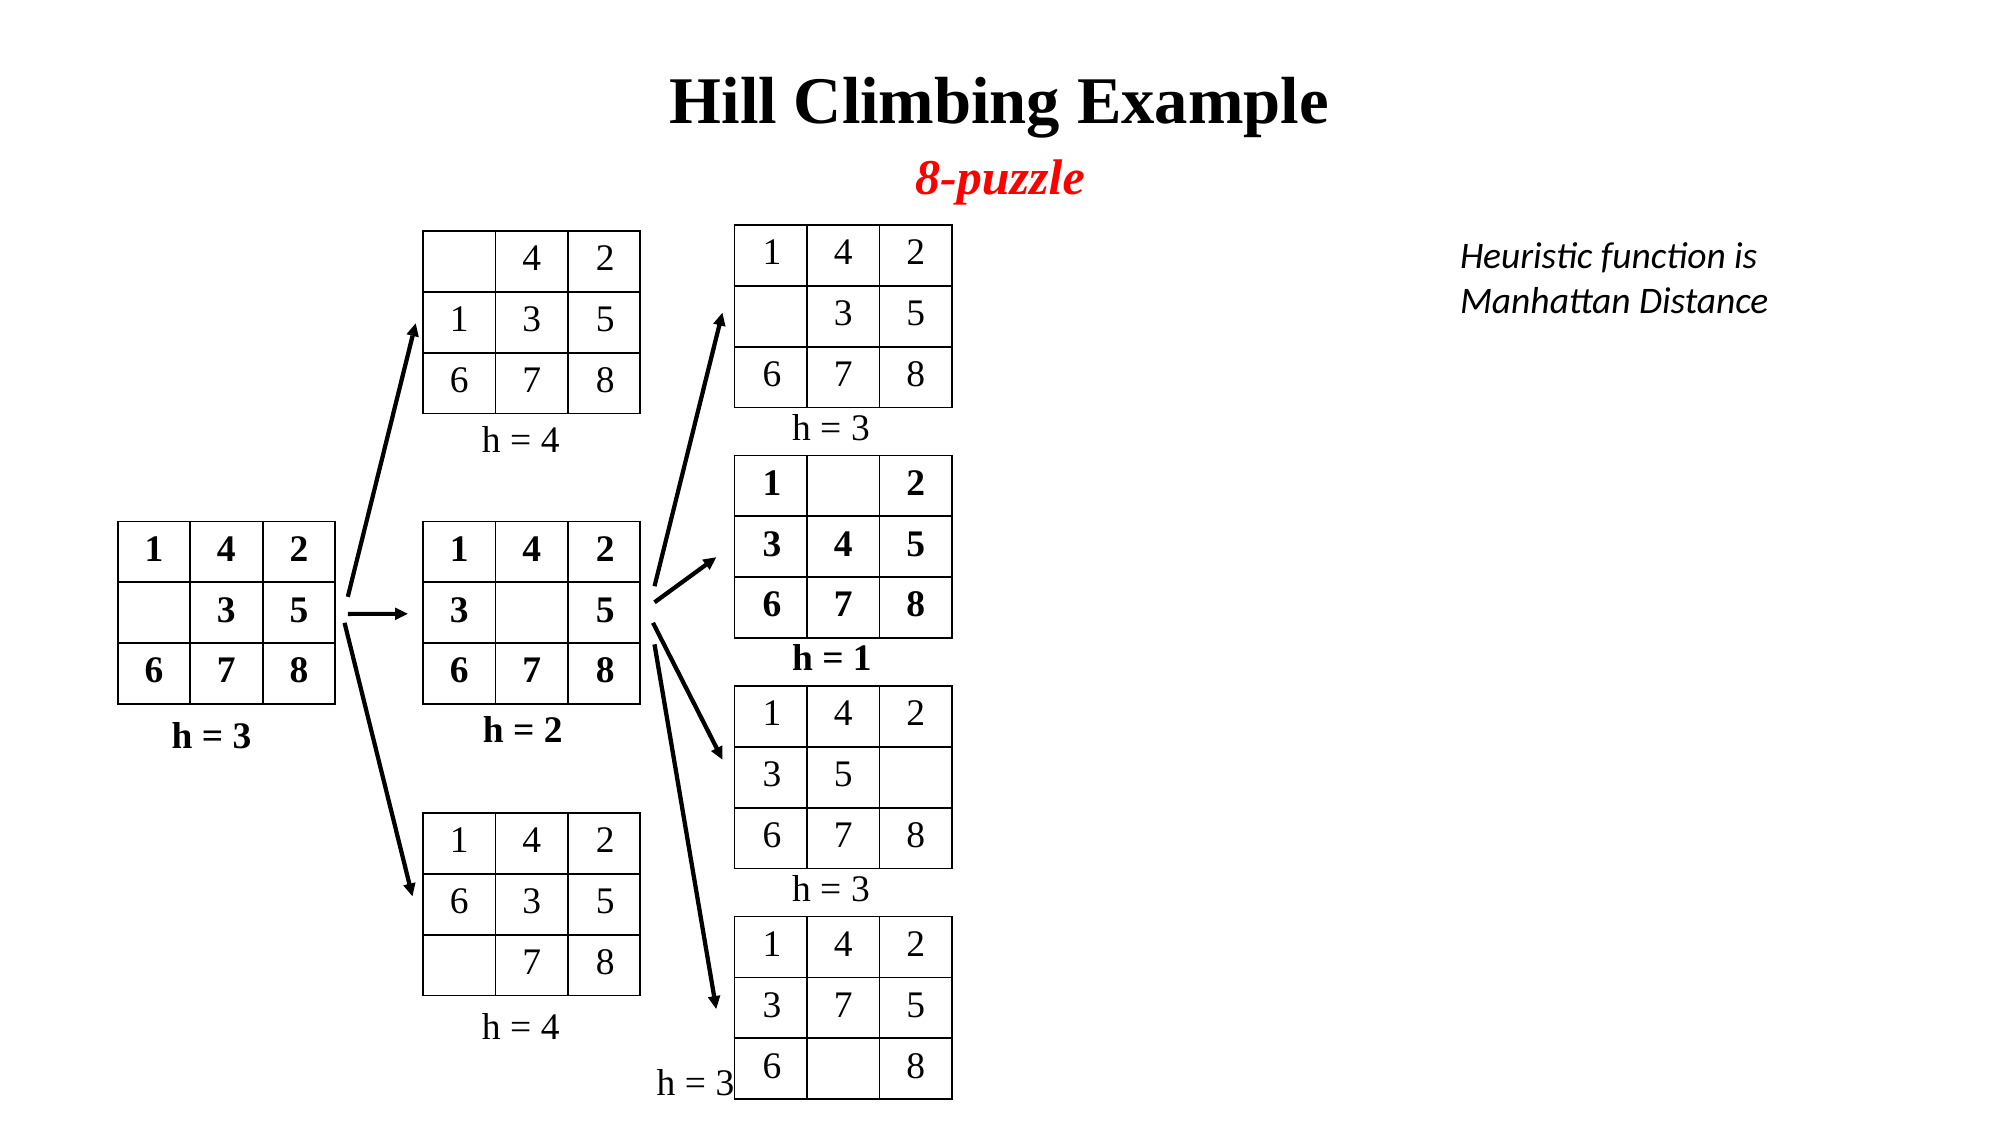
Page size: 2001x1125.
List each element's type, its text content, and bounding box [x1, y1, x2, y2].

table_cell 6 [424, 644, 495, 703]
table_header 1 [735, 456, 806, 515]
table_header 1 [424, 814, 495, 873]
table_header 1 [735, 687, 806, 746]
title Hill Climbing Example 8-puzzle [202, 42, 1798, 233]
table_cell 3 [496, 875, 567, 934]
table_header 4 [496, 232, 567, 291]
table_cell 5 [569, 293, 639, 352]
text_box h = 4 h = 3 [479, 989, 737, 1103]
table_cell 3 [808, 287, 879, 346]
table_cell 7 [496, 644, 567, 703]
table_cell 7 [808, 578, 879, 637]
table_cell 3 [735, 978, 806, 1037]
table_header 2 [880, 456, 951, 515]
table_cell [808, 1039, 879, 1098]
table_header 2 [569, 232, 639, 291]
table_header 4 [496, 522, 567, 581]
table_header 2 [880, 917, 951, 977]
table_header 1 [119, 522, 189, 581]
table_cell 7 [808, 348, 879, 407]
text_box [652, 643, 721, 1009]
table_cell 5 [880, 287, 951, 346]
table_header 2 [880, 687, 951, 746]
table_cell 5 [808, 748, 879, 807]
table_cell 7 [808, 809, 879, 868]
table_cell 5 [880, 978, 951, 1037]
table_cell 5 [880, 517, 951, 576]
table_header 4 [808, 687, 879, 746]
table_cell 1 [424, 293, 495, 352]
table_cell 8 [880, 578, 951, 637]
table_cell 6 [737, 1039, 806, 1098]
table_cell 6 [424, 354, 495, 413]
table_cell 5 [264, 583, 334, 642]
table_cell 3 [424, 583, 495, 642]
table_cell 3 [735, 517, 806, 576]
text_box [345, 323, 419, 598]
table_cell 3 [496, 293, 567, 352]
table_cell 6 [735, 348, 806, 407]
table_cell 7 [808, 978, 879, 1037]
table_header 4 [191, 522, 262, 581]
table_cell 8 [880, 348, 951, 407]
text_box h = 3 [790, 861, 872, 909]
table_cell 4 [808, 517, 879, 576]
table_cell 6 [119, 644, 189, 703]
table_header 2 [264, 522, 334, 581]
table_header 4 [808, 226, 879, 285]
table_cell 6 [735, 578, 806, 637]
table_header 4 [496, 814, 567, 873]
text_box h = 3 [169, 709, 254, 757]
table_cell [496, 583, 567, 642]
table_cell [735, 287, 806, 346]
text_box [651, 621, 723, 760]
table_header [808, 456, 879, 515]
table_cell 8 [264, 644, 334, 703]
table_header 1 [424, 522, 495, 581]
table_header 4 [808, 917, 879, 977]
table_header 2 [880, 226, 951, 285]
table_cell [880, 748, 951, 807]
table_cell 3 [191, 583, 262, 642]
table_cell 8 [569, 936, 639, 989]
text_box [342, 622, 416, 897]
table_cell 7 [496, 354, 567, 413]
text_box [652, 312, 726, 587]
table_cell [119, 583, 189, 642]
table_header 2 [569, 522, 639, 581]
text_box h = 1 [789, 630, 874, 678]
table_cell 7 [191, 644, 262, 703]
table_header [424, 232, 495, 291]
table_header 1 [735, 226, 806, 285]
table_cell 6 [735, 809, 806, 868]
table_header 2 [569, 814, 639, 873]
table_cell 5 [569, 875, 639, 934]
table_cell [424, 936, 495, 995]
table_cell 8 [569, 644, 639, 703]
table_cell 3 [735, 748, 806, 807]
table_cell 5 [569, 583, 639, 642]
table_cell 7 [496, 936, 567, 989]
table_header 1 [735, 917, 806, 977]
table_cell 6 [424, 875, 495, 934]
text_box h = 4 [479, 412, 562, 460]
table_cell 8 [880, 1039, 951, 1098]
table_cell 8 [569, 354, 639, 413]
text_box [347, 607, 408, 621]
text_box h = 2 [480, 703, 565, 751]
text_box Heuristic function is Manhattan Distance [1457, 229, 1772, 322]
text_box h = 3 [790, 400, 872, 448]
table_cell 8 [880, 809, 951, 868]
text_box [653, 557, 717, 605]
